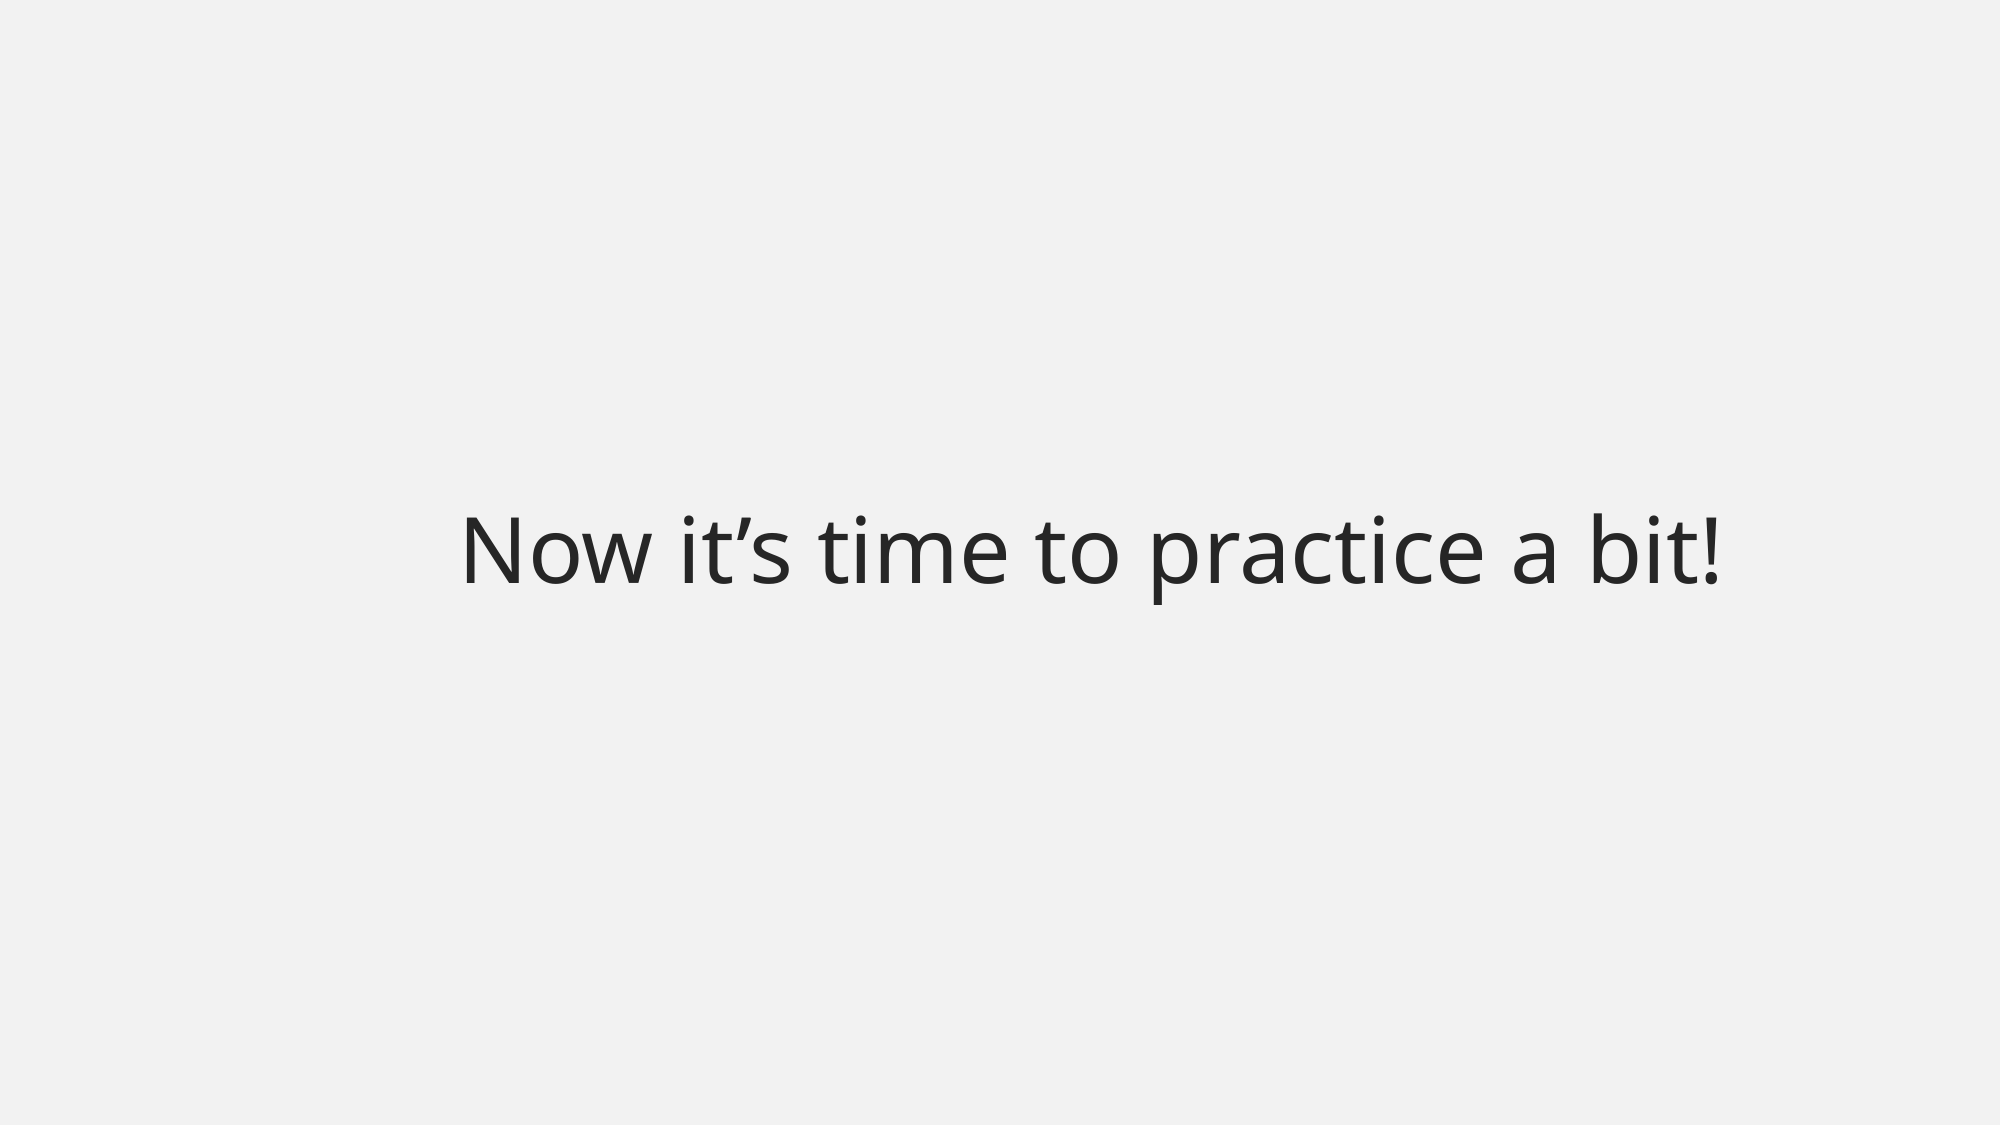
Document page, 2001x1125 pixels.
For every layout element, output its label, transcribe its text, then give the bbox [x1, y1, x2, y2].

list Now it’s time to practice a bit! [443, 484, 2000, 1125]
